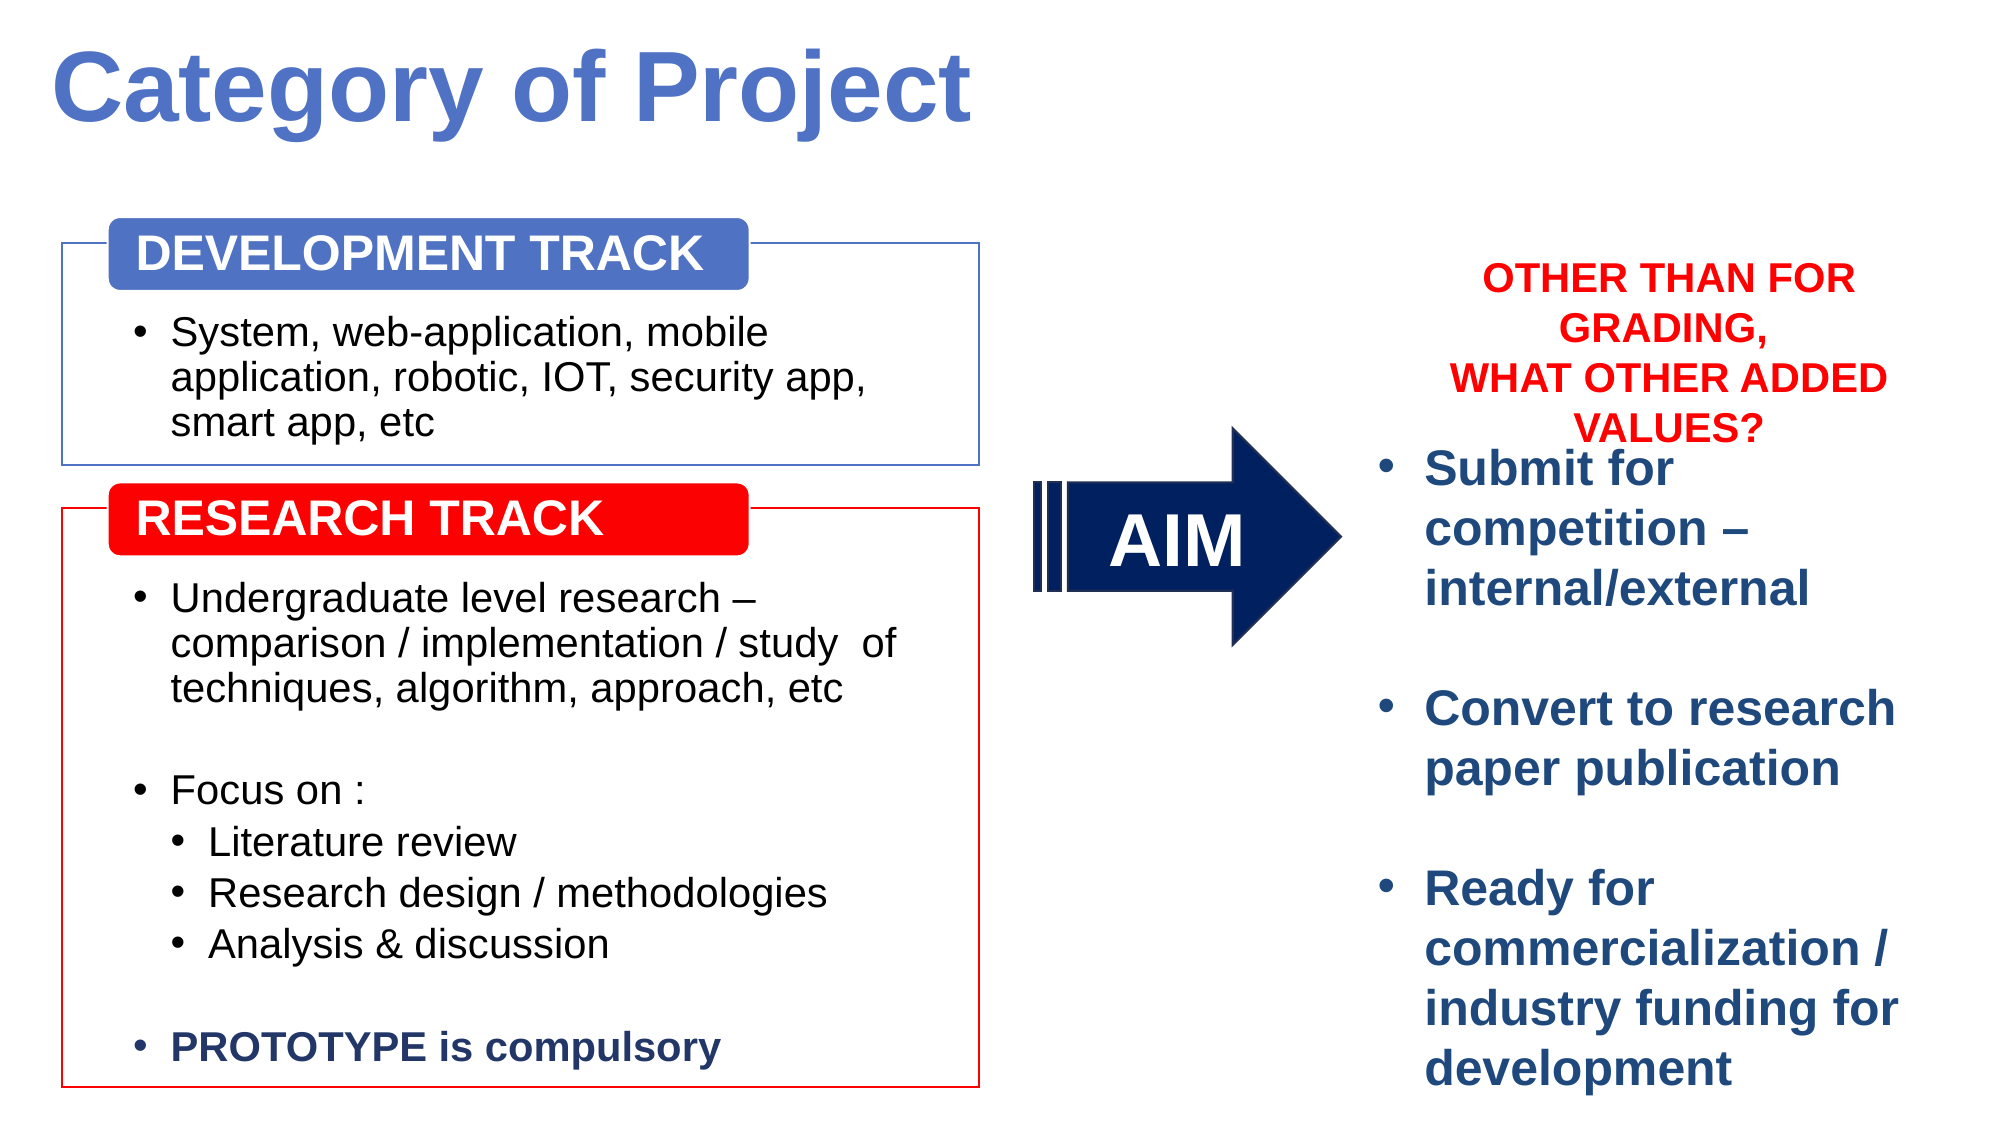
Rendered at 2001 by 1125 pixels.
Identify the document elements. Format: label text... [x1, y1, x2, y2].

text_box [61, 216, 980, 1087]
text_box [1362, 243, 1977, 1111]
text_box AIM [1034, 482, 1041, 591]
text_box AIM [1047, 482, 1062, 591]
list Category of Project [36, 45, 1935, 132]
text_box AIM [1068, 428, 1342, 645]
